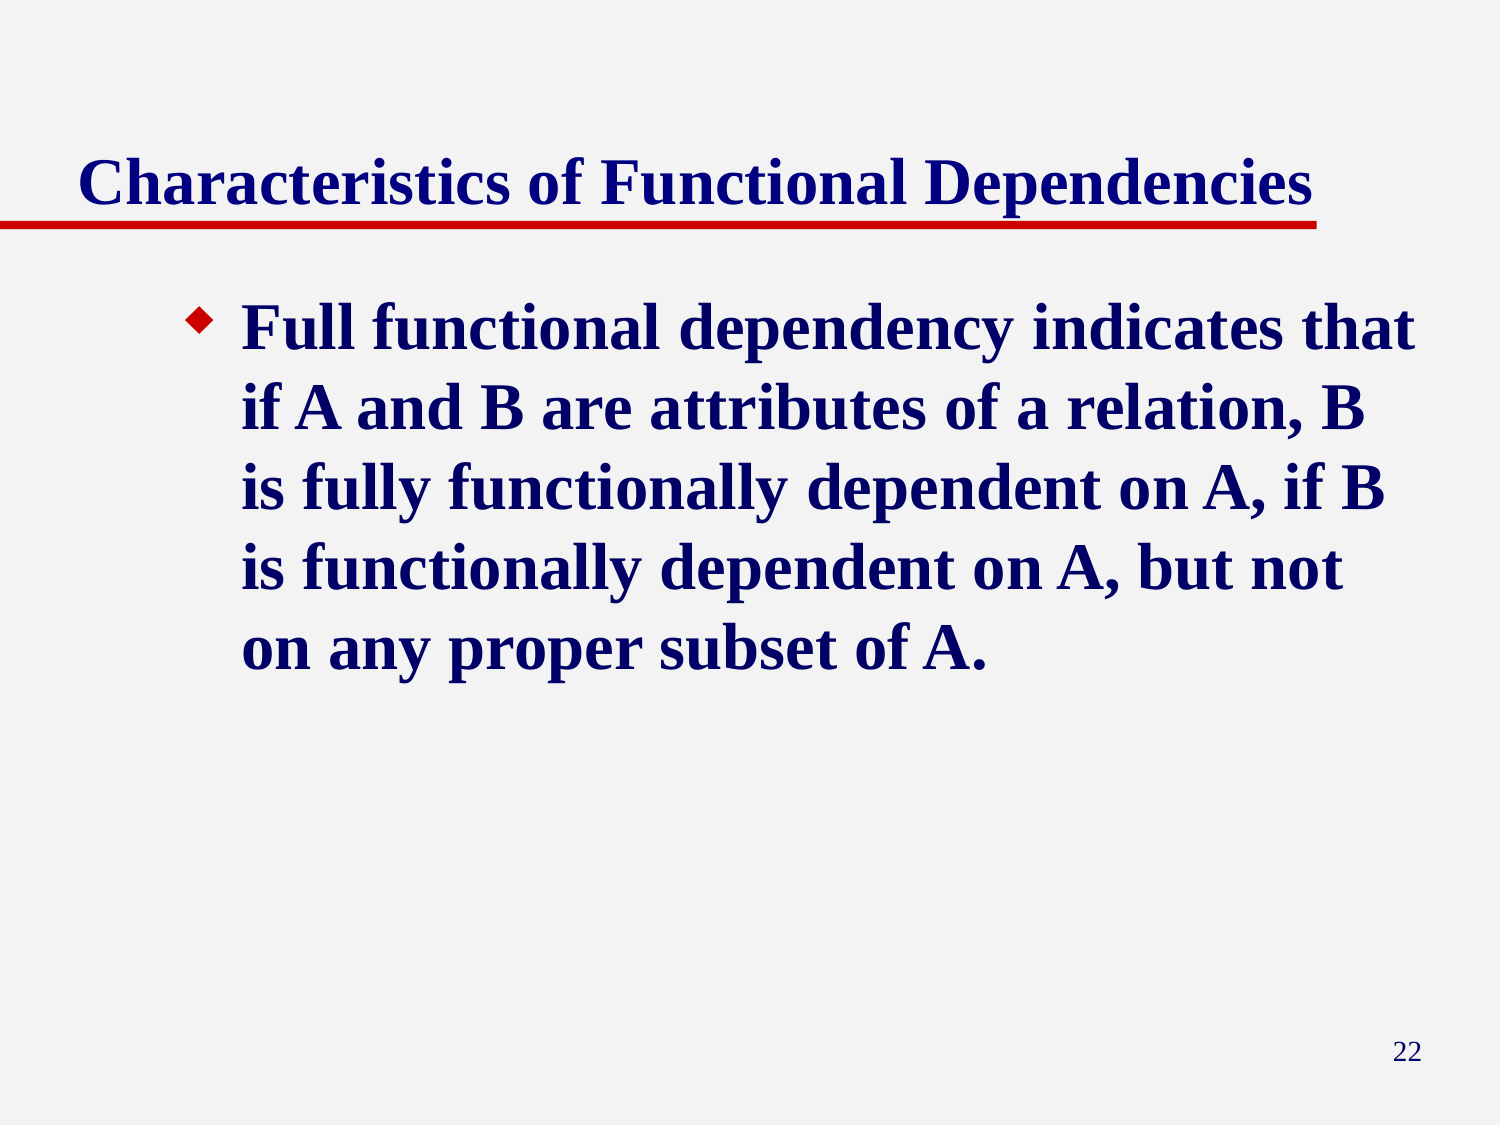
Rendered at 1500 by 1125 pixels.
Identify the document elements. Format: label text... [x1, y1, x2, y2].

title Characteristics of Functional Dependencies [62, 43, 1338, 225]
list Full functional dependency indicates that if A and B are attributes of a relation, B is fully functionally dependent on A, if B is functionally dependent on A, but not on any proper subset of A. [169, 275, 1438, 950]
slide_number 22 [1124, 1012, 1438, 1088]
